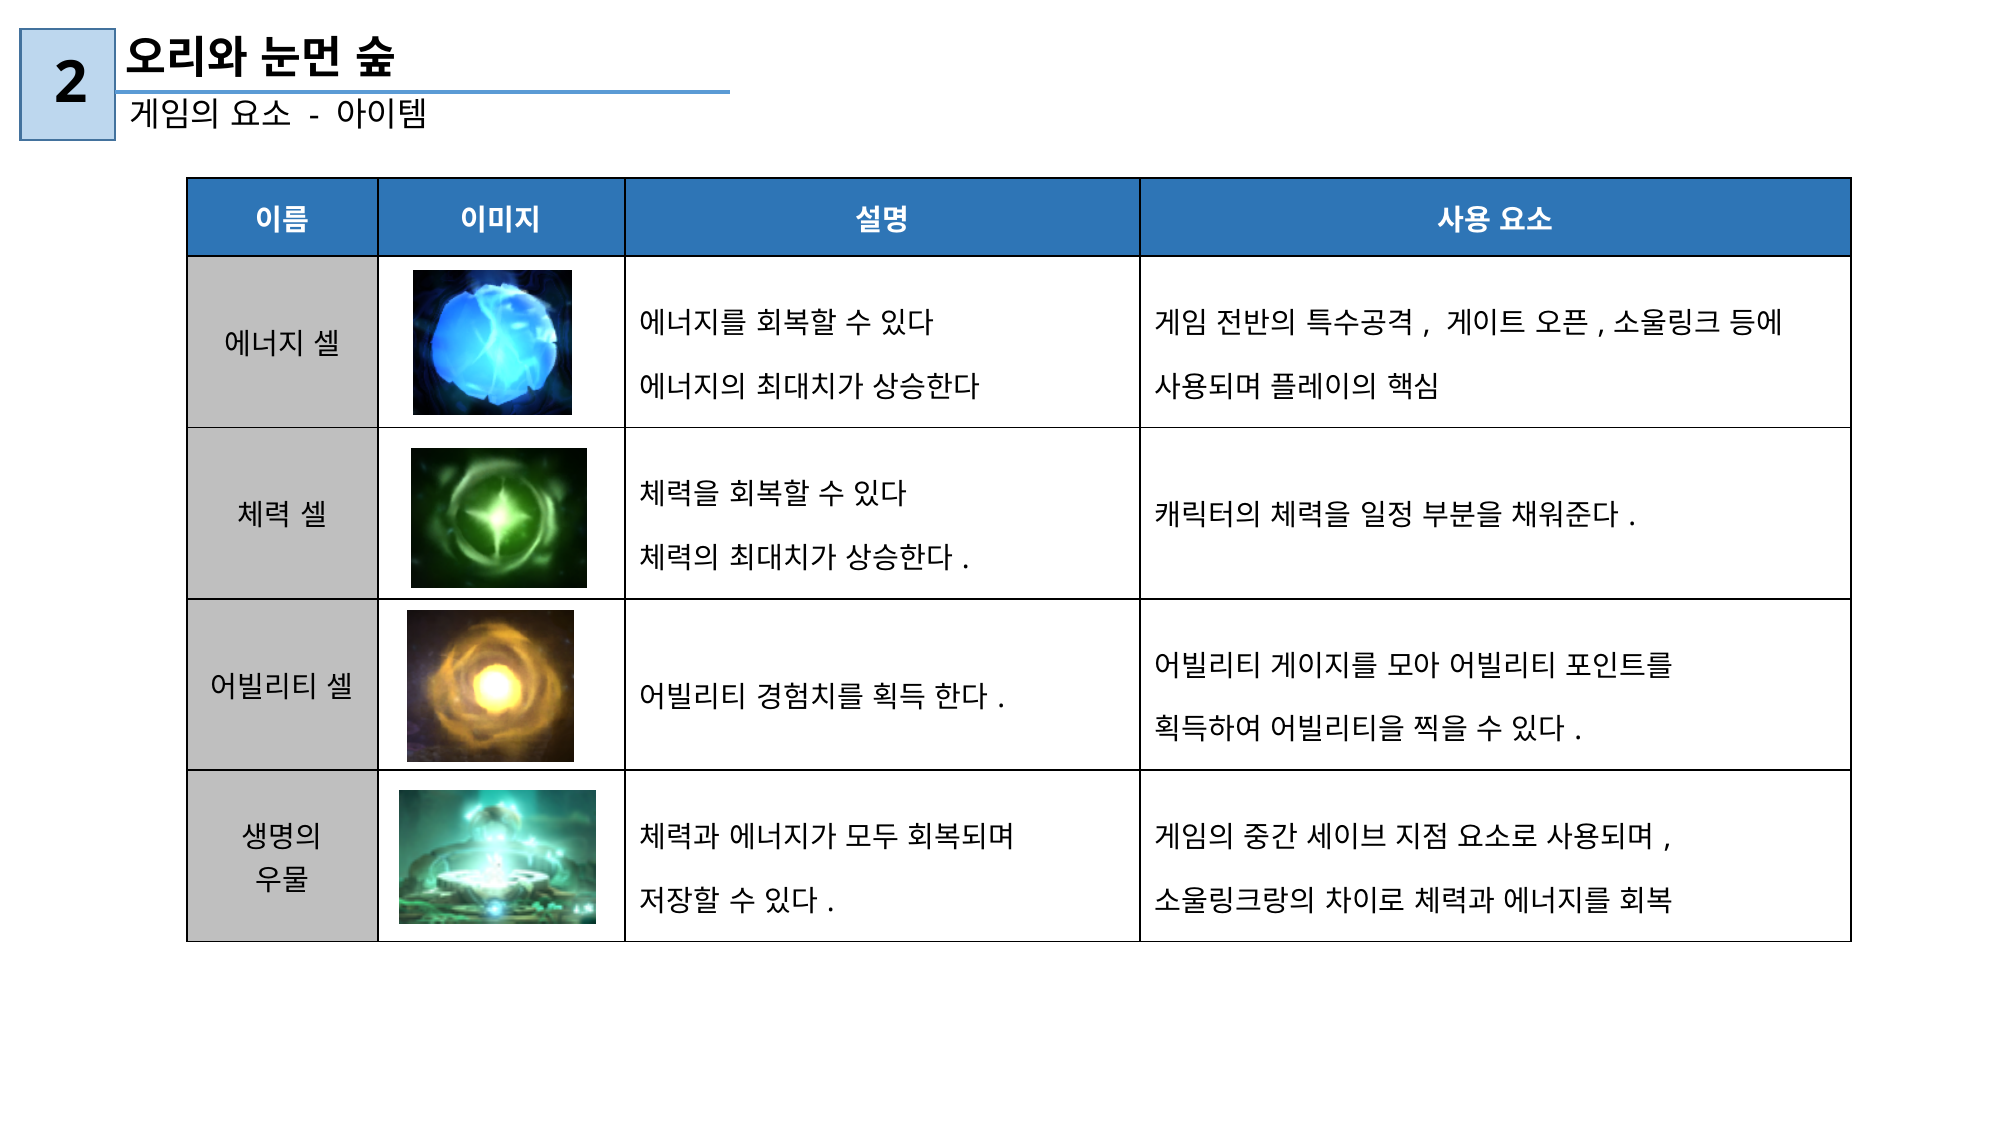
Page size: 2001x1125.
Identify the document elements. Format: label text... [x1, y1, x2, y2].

table_cell 체력과 에너지가 모두 회복되며 저장할 수 있다. [626, 771, 1139, 941]
table_header 사용 요소 [1141, 179, 1850, 255]
table_header 이름 [188, 179, 377, 255]
table_cell 어빌리티 게이지를 모아 어빌리티 포인트를 획득하여 어빌리티을 찍을 수 있다. [1141, 600, 1850, 769]
table_cell 게임 전반의 특수공격, 게이트 오픈,소울링크 등에 사용되며 플레이의 핵심 [1141, 257, 1850, 427]
picture [407, 610, 574, 762]
table_cell 체력을 회복할 수 있다 체력의 최대치가 상승한다. [626, 428, 1139, 598]
table_cell 캐릭터의 체력을 일정 부분을 채워준다. [1141, 428, 1850, 598]
table_cell [379, 600, 624, 769]
list 오리와 눈먼 숲 [110, 26, 769, 92]
table_cell [379, 428, 624, 598]
picture [411, 448, 587, 588]
table_cell 어빌리티 셀 [188, 600, 377, 769]
picture [413, 270, 572, 416]
table_cell [379, 771, 624, 941]
table_cell 어빌리티 경험치를 획득 한다. [626, 600, 1139, 769]
table_cell 에너지 셀 [188, 257, 377, 427]
picture [399, 790, 596, 924]
title 2 [23, 26, 118, 141]
table_cell [379, 257, 624, 427]
table_header 이미지 [379, 179, 624, 255]
table_header 설명 [626, 179, 1139, 255]
table_cell 에너지를 회복할 수 있다 에너지의 최대치가 상승한다 [626, 257, 1139, 427]
table_cell 체력 셀 [188, 428, 377, 598]
table_cell 게임의 중간 세이브 지점 요소로 사용되며, 소울링크랑의 차이로 체력과 에너지를 회복 [1141, 771, 1850, 941]
list 게임의 요소 - 아이템 [115, 92, 773, 140]
table_cell 생명의 우물 [188, 771, 377, 941]
